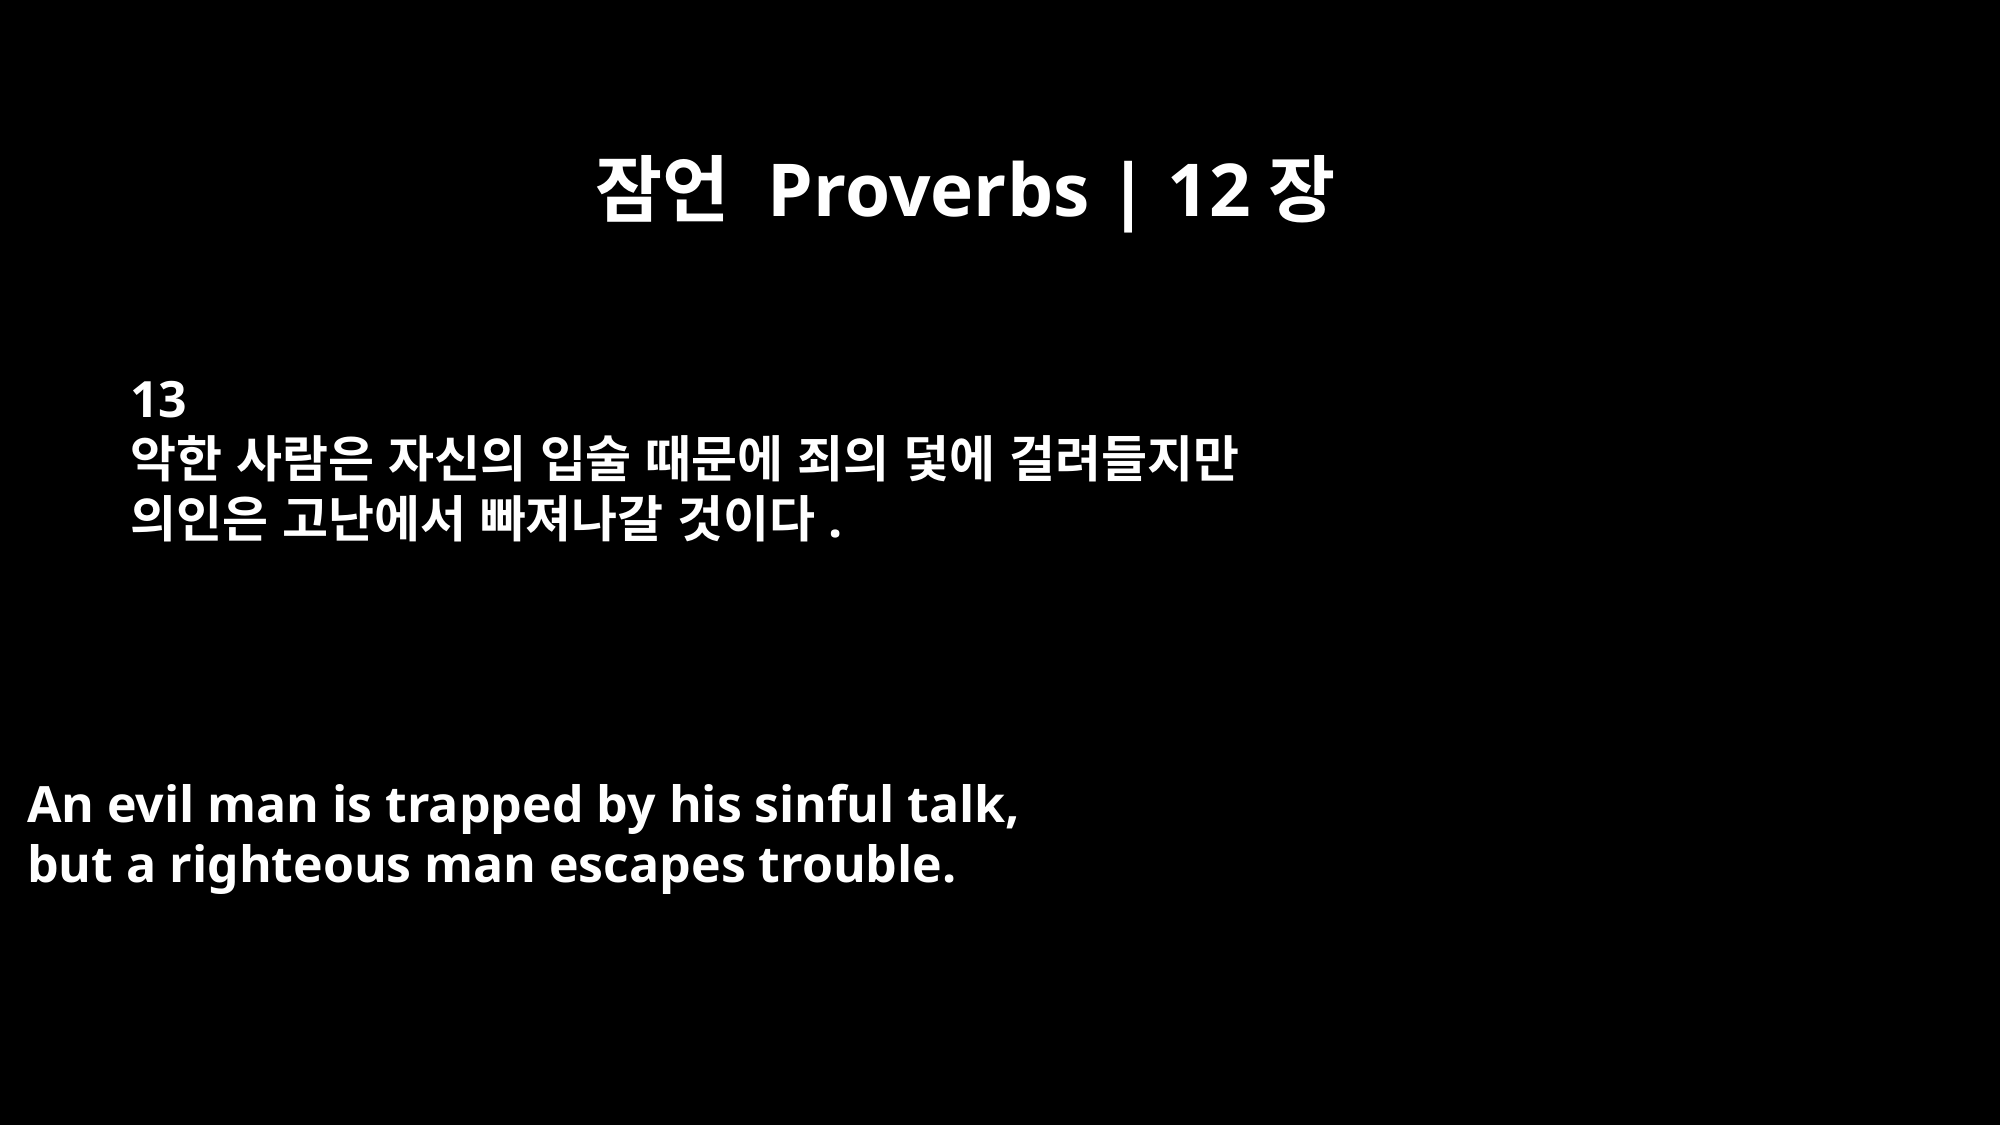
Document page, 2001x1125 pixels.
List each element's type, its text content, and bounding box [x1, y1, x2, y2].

text_box 13 악한 사람은 자신의 입술 때문에 죄의 덫에 걸려들지만 의인은 고난에서 빠져나갈 것이다. [115, 359, 1256, 555]
text_box 잠언 Proverbs | 12장 [580, 136, 1352, 239]
text_box An evil man is trapped by his sinful talk, but a righteous man escapes trouble. [12, 764, 1036, 900]
